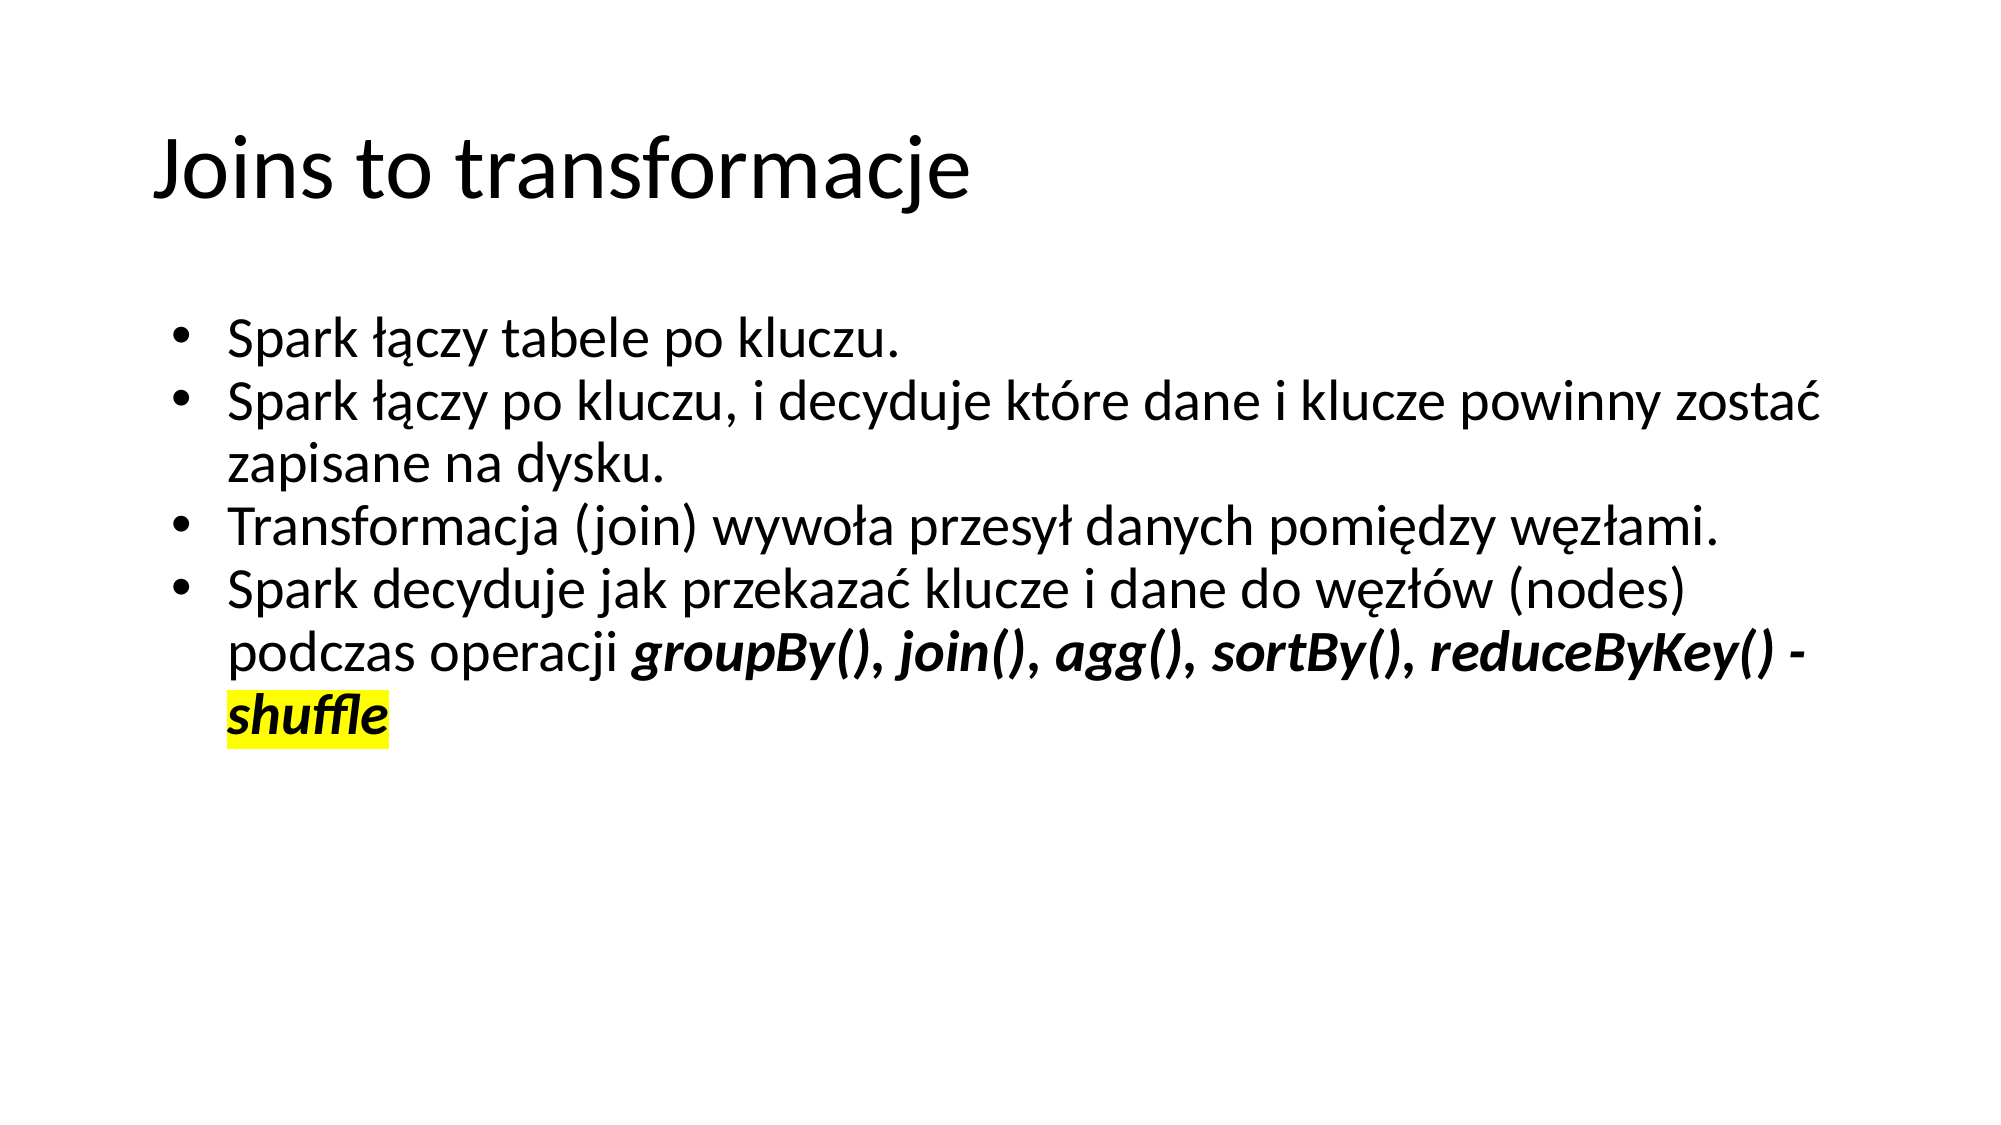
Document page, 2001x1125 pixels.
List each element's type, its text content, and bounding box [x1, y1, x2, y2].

list Spark łączy tabele po kluczu. Spark łączy po kluczu, i decyduje które dane i klucze powinny zostać zapisane na dysku. Transformacja (join) wywoła przesył danych pomiędzy węzłami. Spark decyduje jak przekazać klucze i dane do węzłów (nodes) podczas operacji groupBy(), join(), agg(), sortBy(), reduceByKey() - shuffle [137, 299, 1863, 1014]
title Joins to transformacje [137, 59, 1863, 278]
